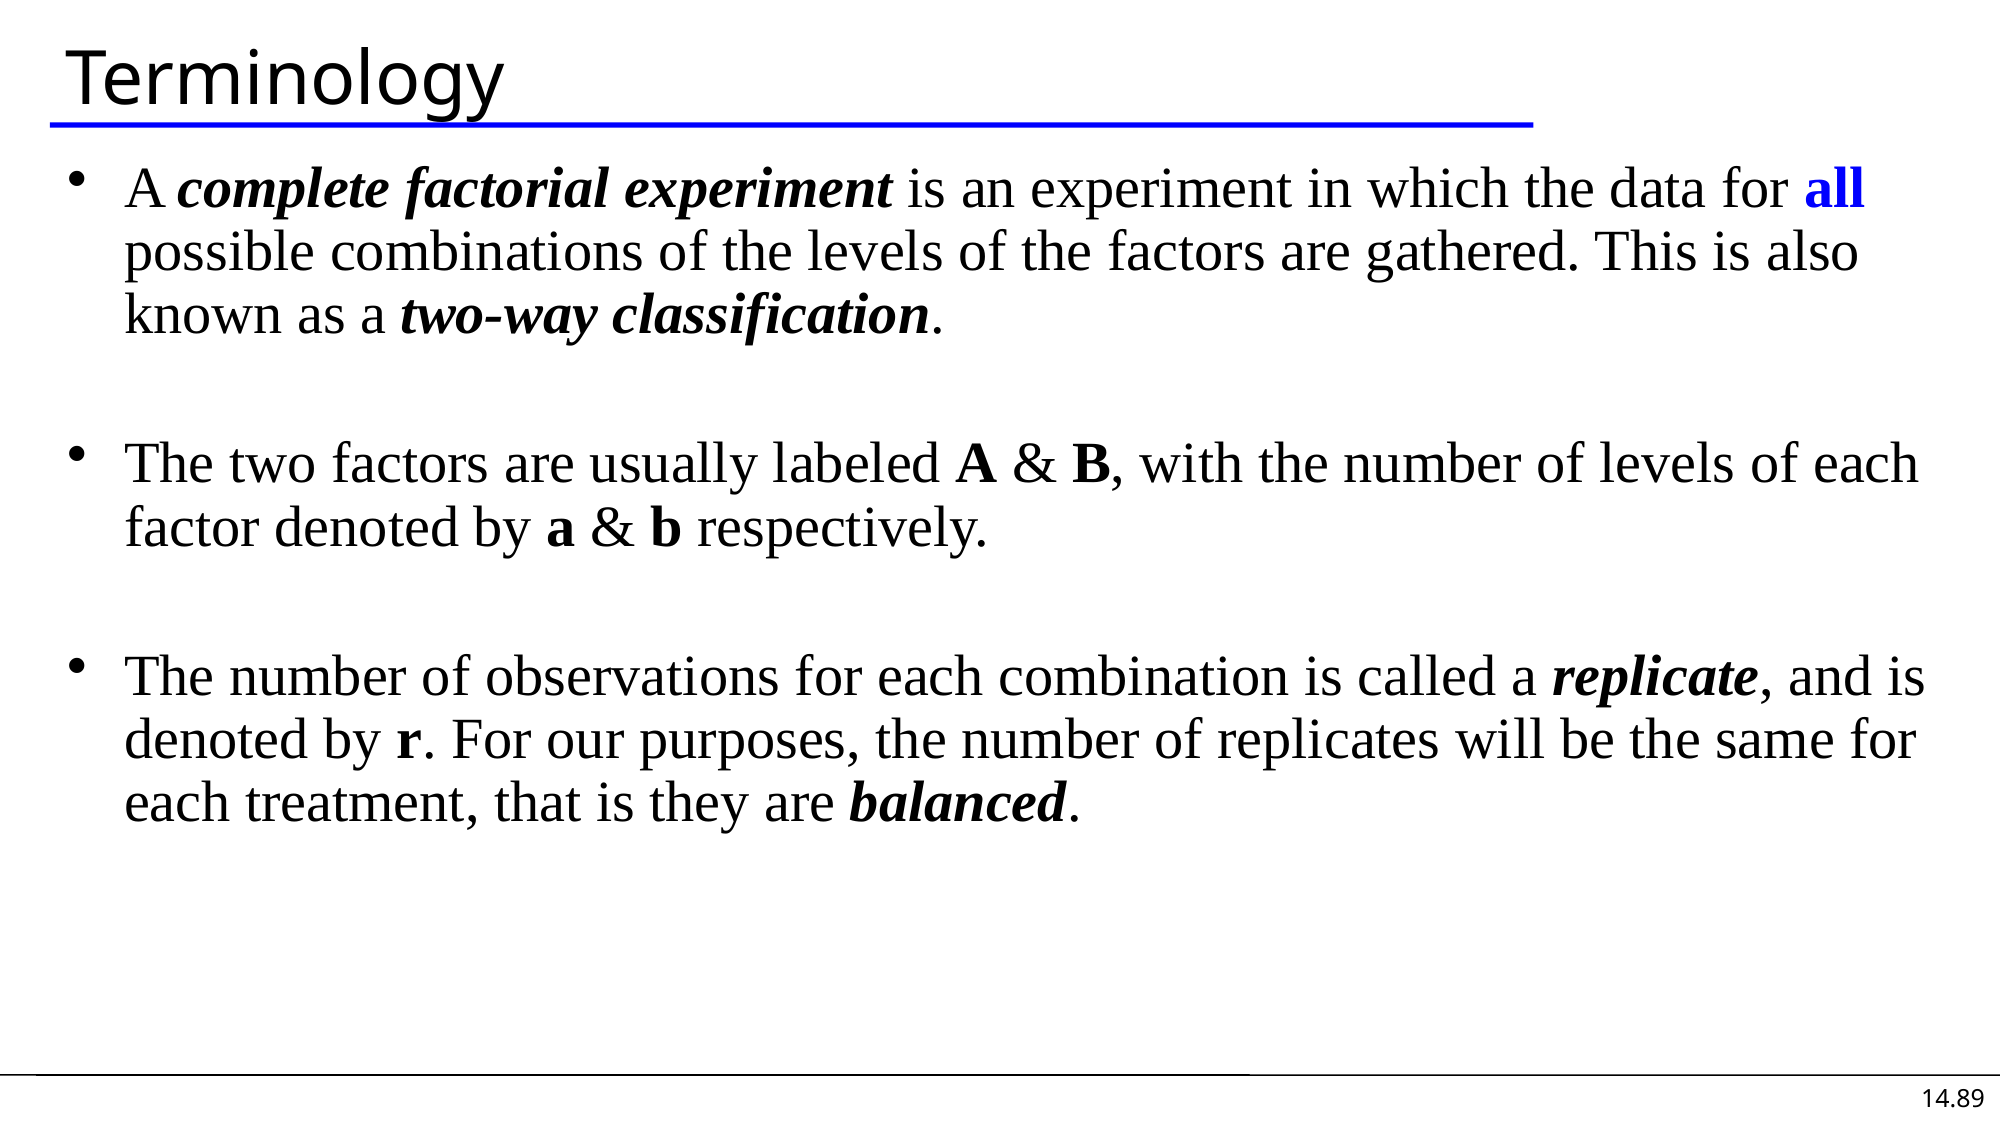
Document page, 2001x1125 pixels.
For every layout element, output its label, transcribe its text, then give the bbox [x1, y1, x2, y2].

list A complete factorial experiment is an experiment in which the data for all possible combinations of the levels of the factors are gathered. This is also known as a two-way classification. The two factors are usually labeled A & B, with the number of levels of each factor denoted by a & b respectively. The number of observations for each combination is called a replicate, and is denoted by r. For our purposes, the number of replicates will be the same for each treatment, that is they are balanced. [52, 149, 2000, 1050]
slide_number 14.89 [1583, 1074, 2000, 1125]
title Terminology [50, 24, 1967, 125]
